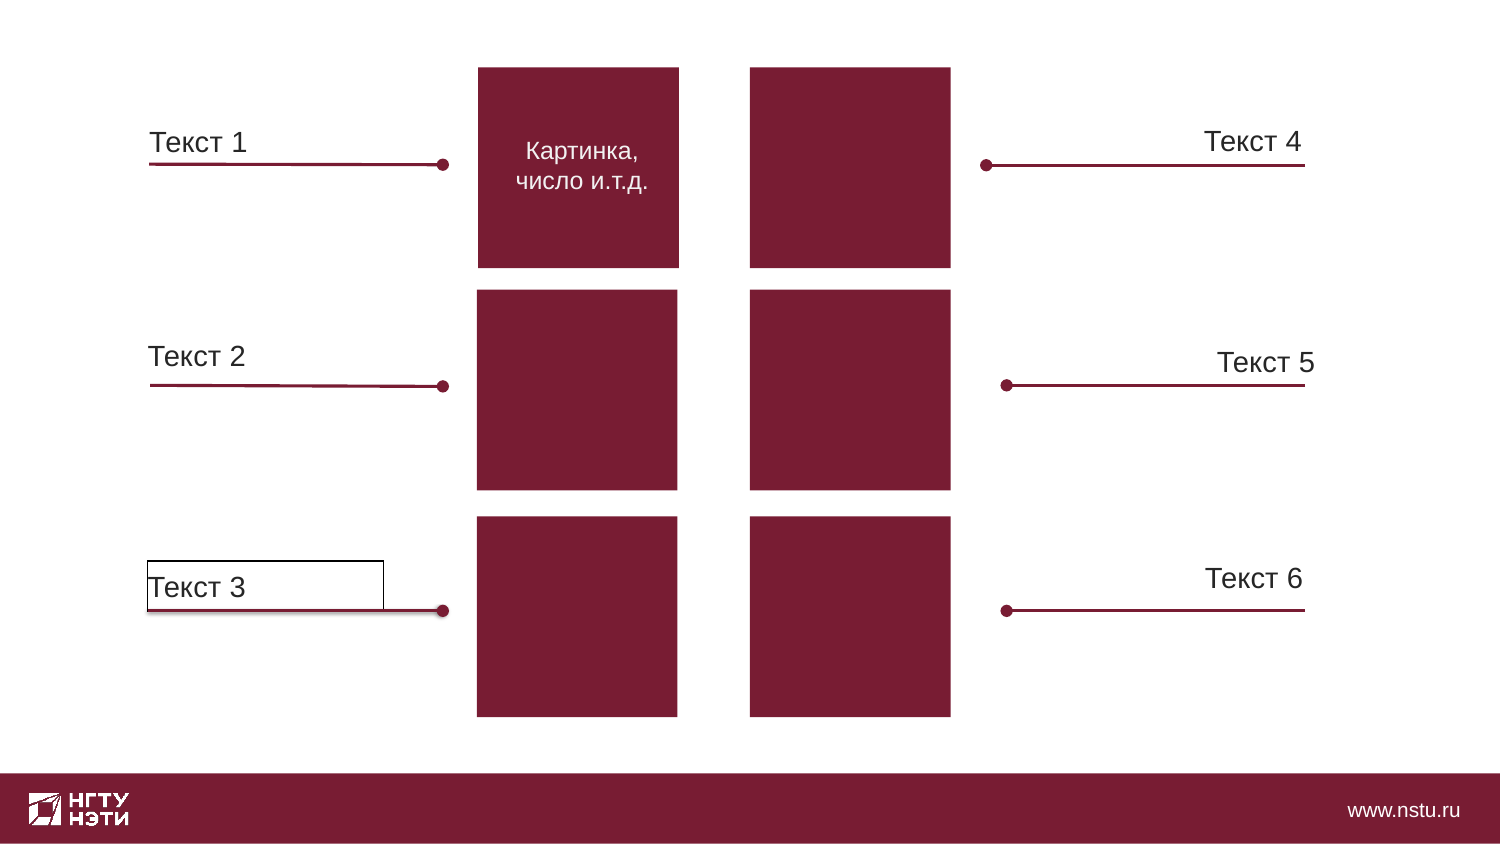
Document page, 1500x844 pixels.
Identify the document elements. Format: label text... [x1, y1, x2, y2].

text_box [748, 514, 953, 719]
text_box [475, 514, 680, 719]
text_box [147, 560, 444, 612]
text_box Текст 2 [147, 329, 409, 380]
text_box Текст 4 [1055, 114, 1317, 165]
text_box [475, 288, 680, 492]
text_box [748, 65, 953, 270]
text_box Текст 1 [149, 115, 411, 162]
text_box [476, 195, 681, 270]
text_box Текст 6 [1056, 551, 1318, 602]
text_box Картинка, число и.т.д. [451, 134, 713, 195]
text_box Текст 5 [1068, 335, 1330, 386]
text_box [748, 288, 953, 492]
text_box [476, 65, 681, 134]
picture [29, 793, 129, 826]
